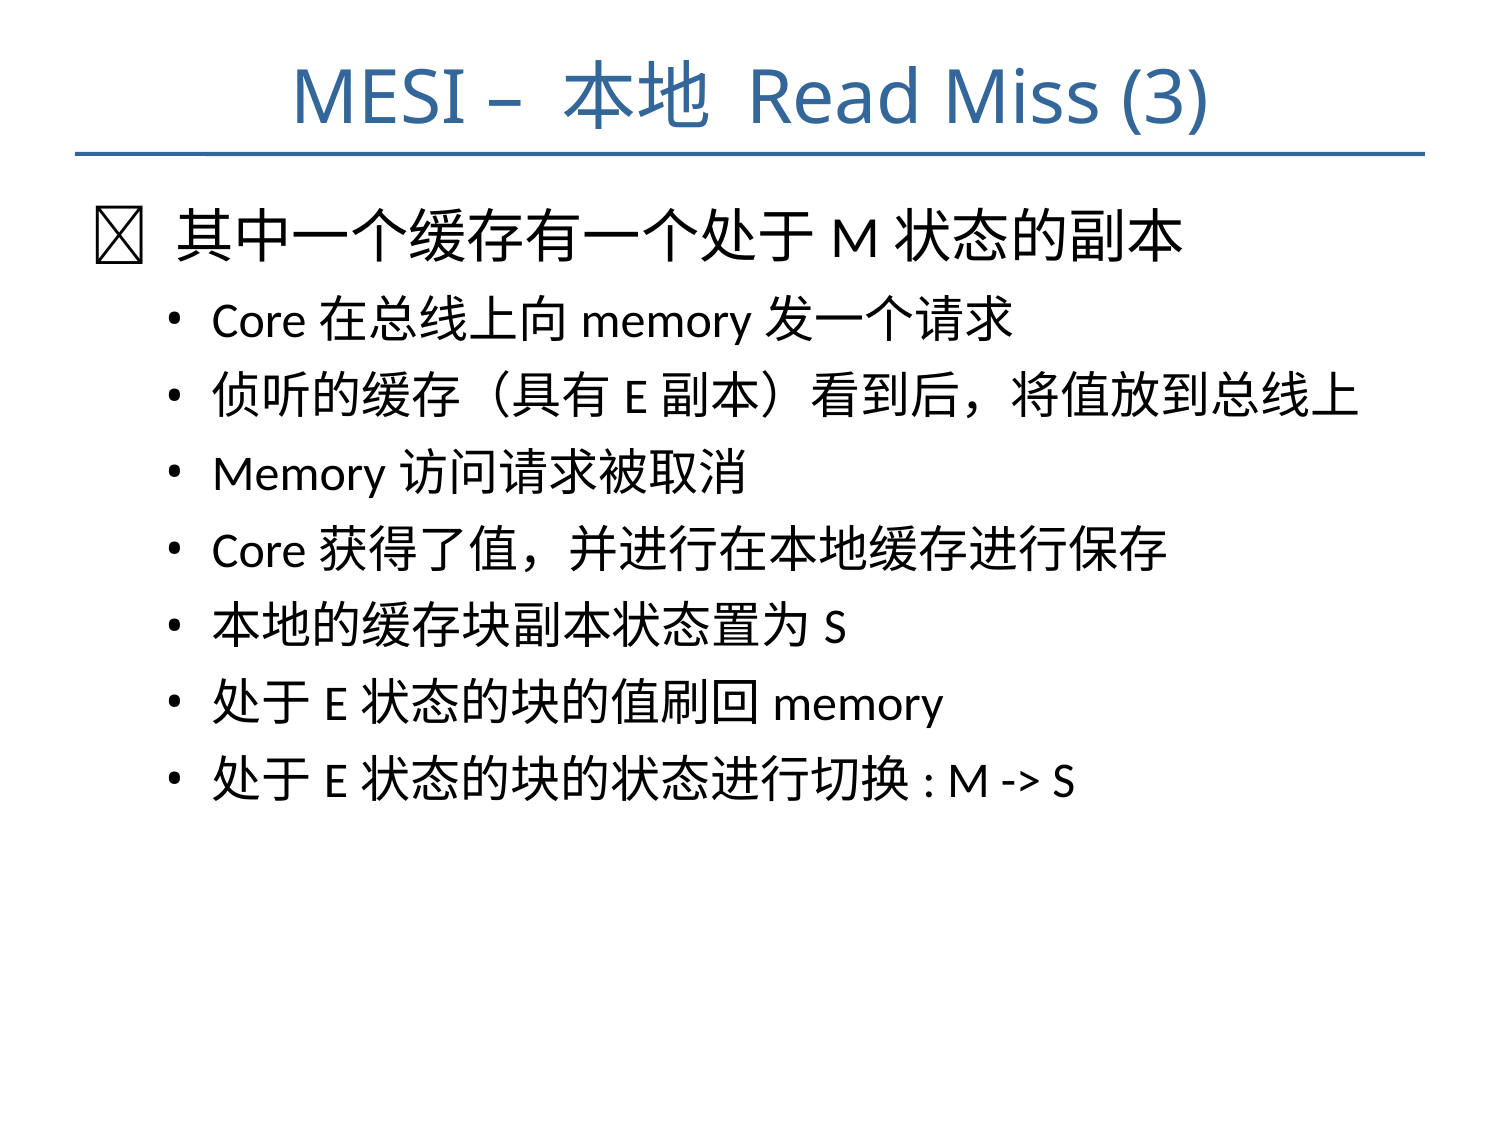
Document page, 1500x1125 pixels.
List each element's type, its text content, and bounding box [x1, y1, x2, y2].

list  其中一个缓存有一个处于M状态的副本 Core在总线上向memory发一个请求 侦听的缓存（具有E副本）看到后，将值放到总线上 Memory访问请求被取消 Core获得了值，并进行在本地缓存进行保存 本地的缓存块副本状态置为S 处于E状态的块的值刷回memory 处于E状态的块的状态进行切换: M -> S [75, 200, 1425, 938]
title MESI – 本地 Read Miss (3) [0, 37, 1500, 150]
